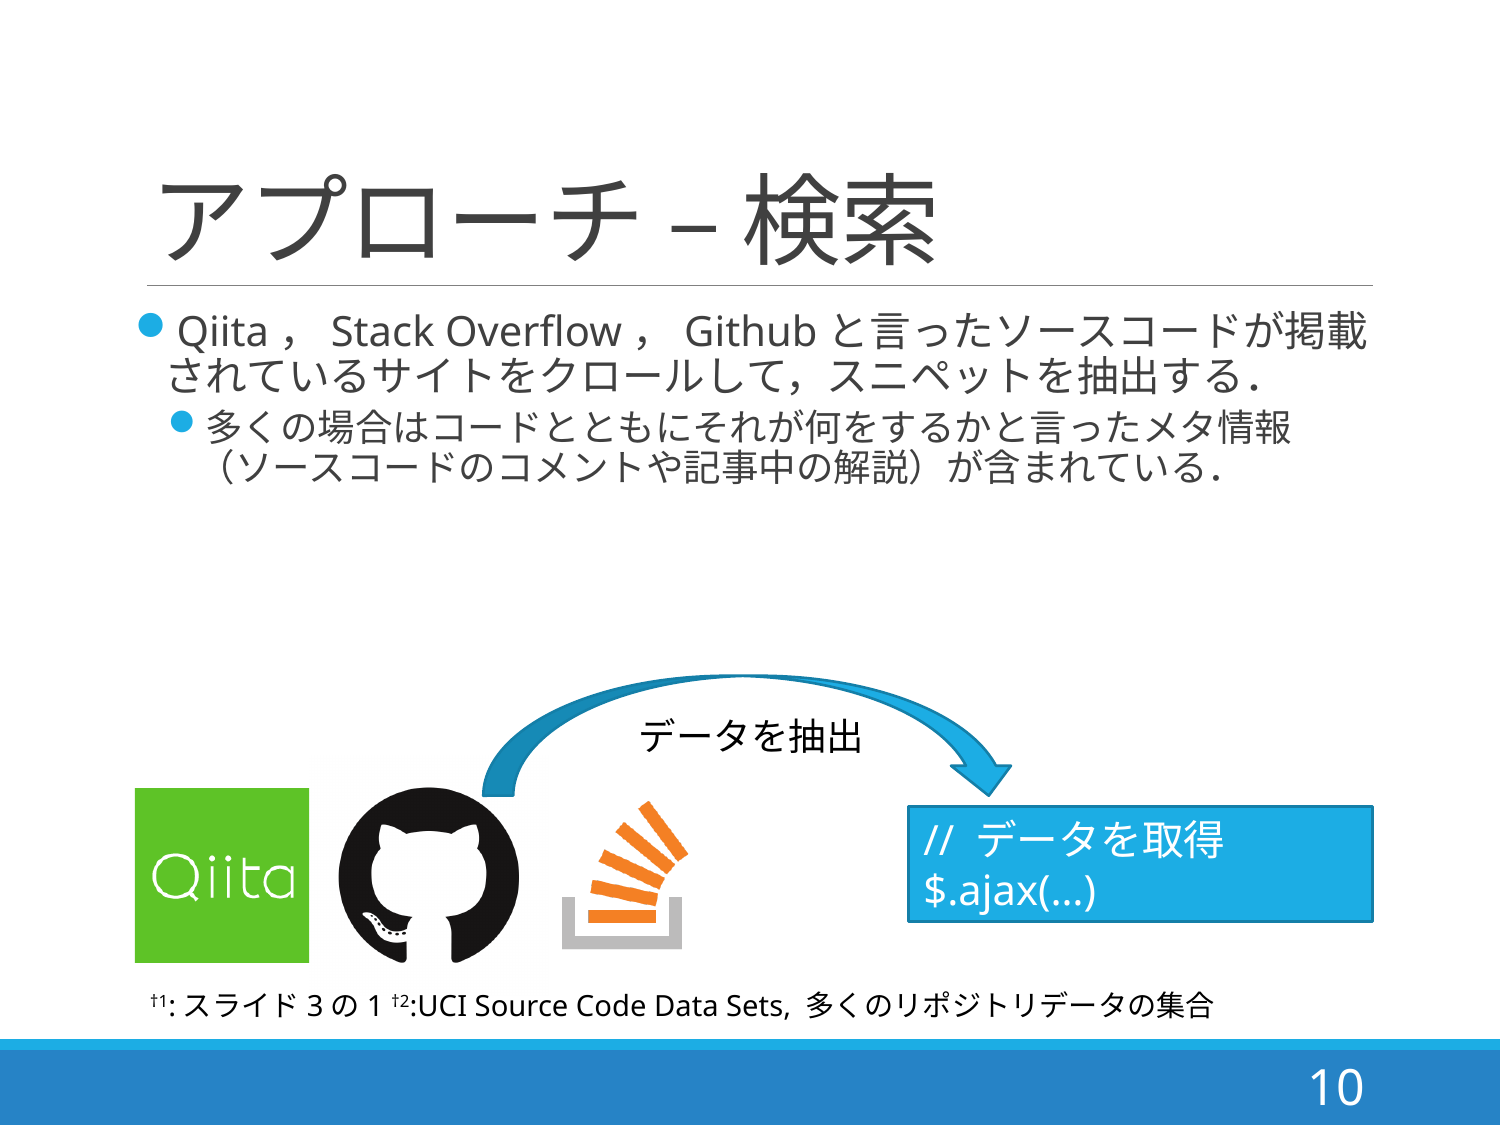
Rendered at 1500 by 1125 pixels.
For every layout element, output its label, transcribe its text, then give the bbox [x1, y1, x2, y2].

text_box // データを取得 $.ajax(…) [907, 805, 1374, 923]
text_box †1:スライド3の1 †2:UCI Source Code Data Sets, 多くのリポジトリデータの集合 [135, 979, 1380, 1030]
picture [134, 753, 755, 999]
list Qiita，Stack Overflow，Githubと言ったソースコードが掲載されているサイトをクロールして，スニペットを抽出する． 多くの場合はコードとともにそれが何をするかと言ったメタ情報（ソースコードのコメントや記事中の解説）が含まれている． [135, 302, 1373, 963]
slide_number 10 [1218, 1059, 1380, 1120]
text_box データを抽出 [498, 674, 1013, 797]
title アプローチ – 検索 [135, 47, 1373, 285]
